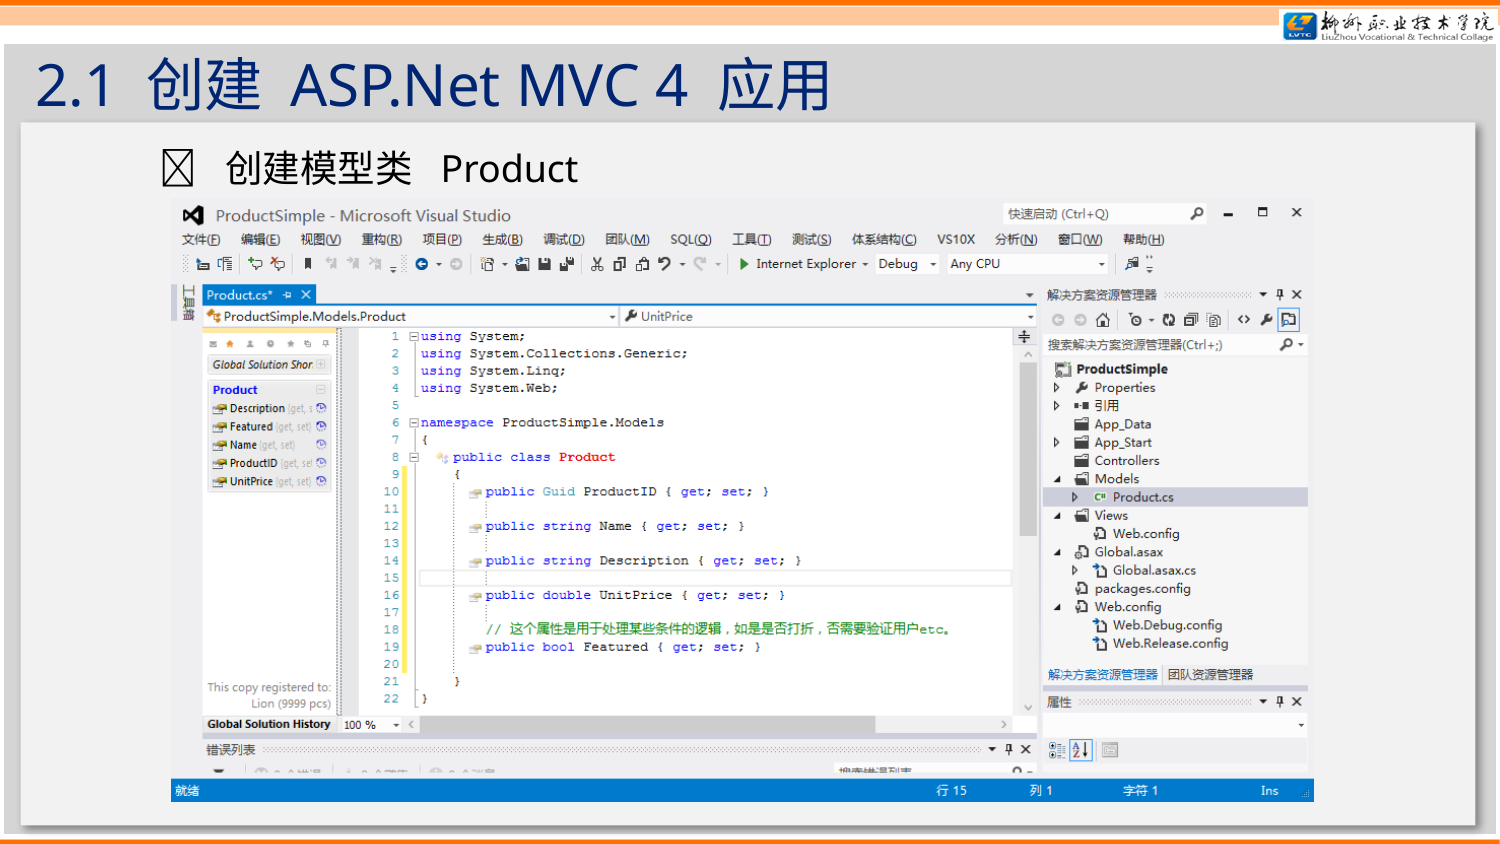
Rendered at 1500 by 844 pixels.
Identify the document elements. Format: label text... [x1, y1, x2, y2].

picture [0, 0, 1500, 42]
picture [0, 839, 1500, 844]
picture [171, 198, 1315, 803]
text_box  创建模型类 Product [145, 137, 594, 198]
title 2.1 创建 ASP.Net MVC 4 应用 [20, 53, 1474, 113]
